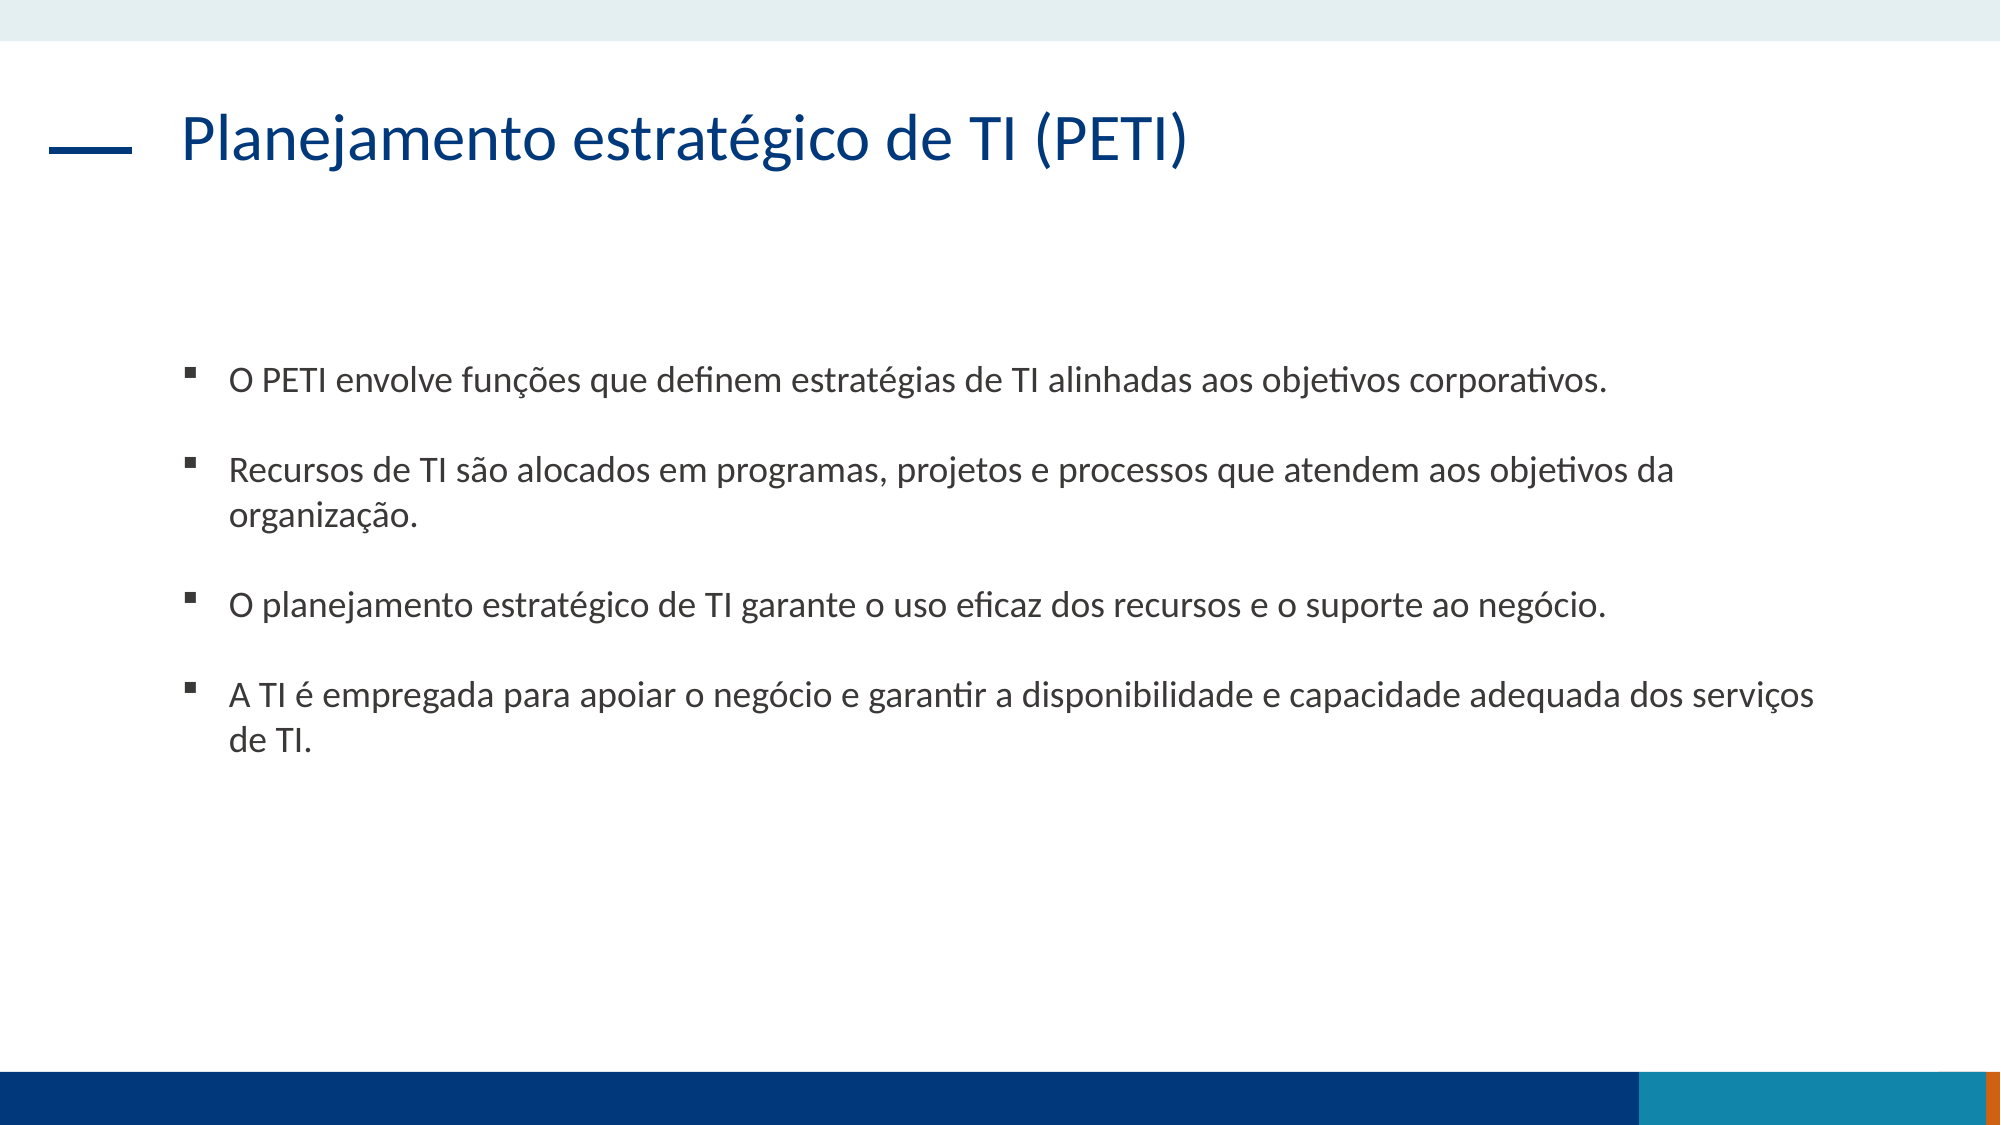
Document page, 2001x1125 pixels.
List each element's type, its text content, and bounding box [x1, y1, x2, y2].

list Planejamento estratégico de TI (PETI) [167, 95, 1833, 237]
text_box O PETI envolve funções que definem estratégias de TI alinhadas aos objetivos corporativos. Recursos de TI são alocados em programas, projetos e processos que atendem aos objetivos da organização. O planejamento estratégico de TI garante o uso eficaz dos recursos e o suporte ao negócio. A TI é empregada para apoiar o negócio e garantir a disponibilidade e capacidade adequada dos serviços de TI. [167, 347, 1833, 768]
